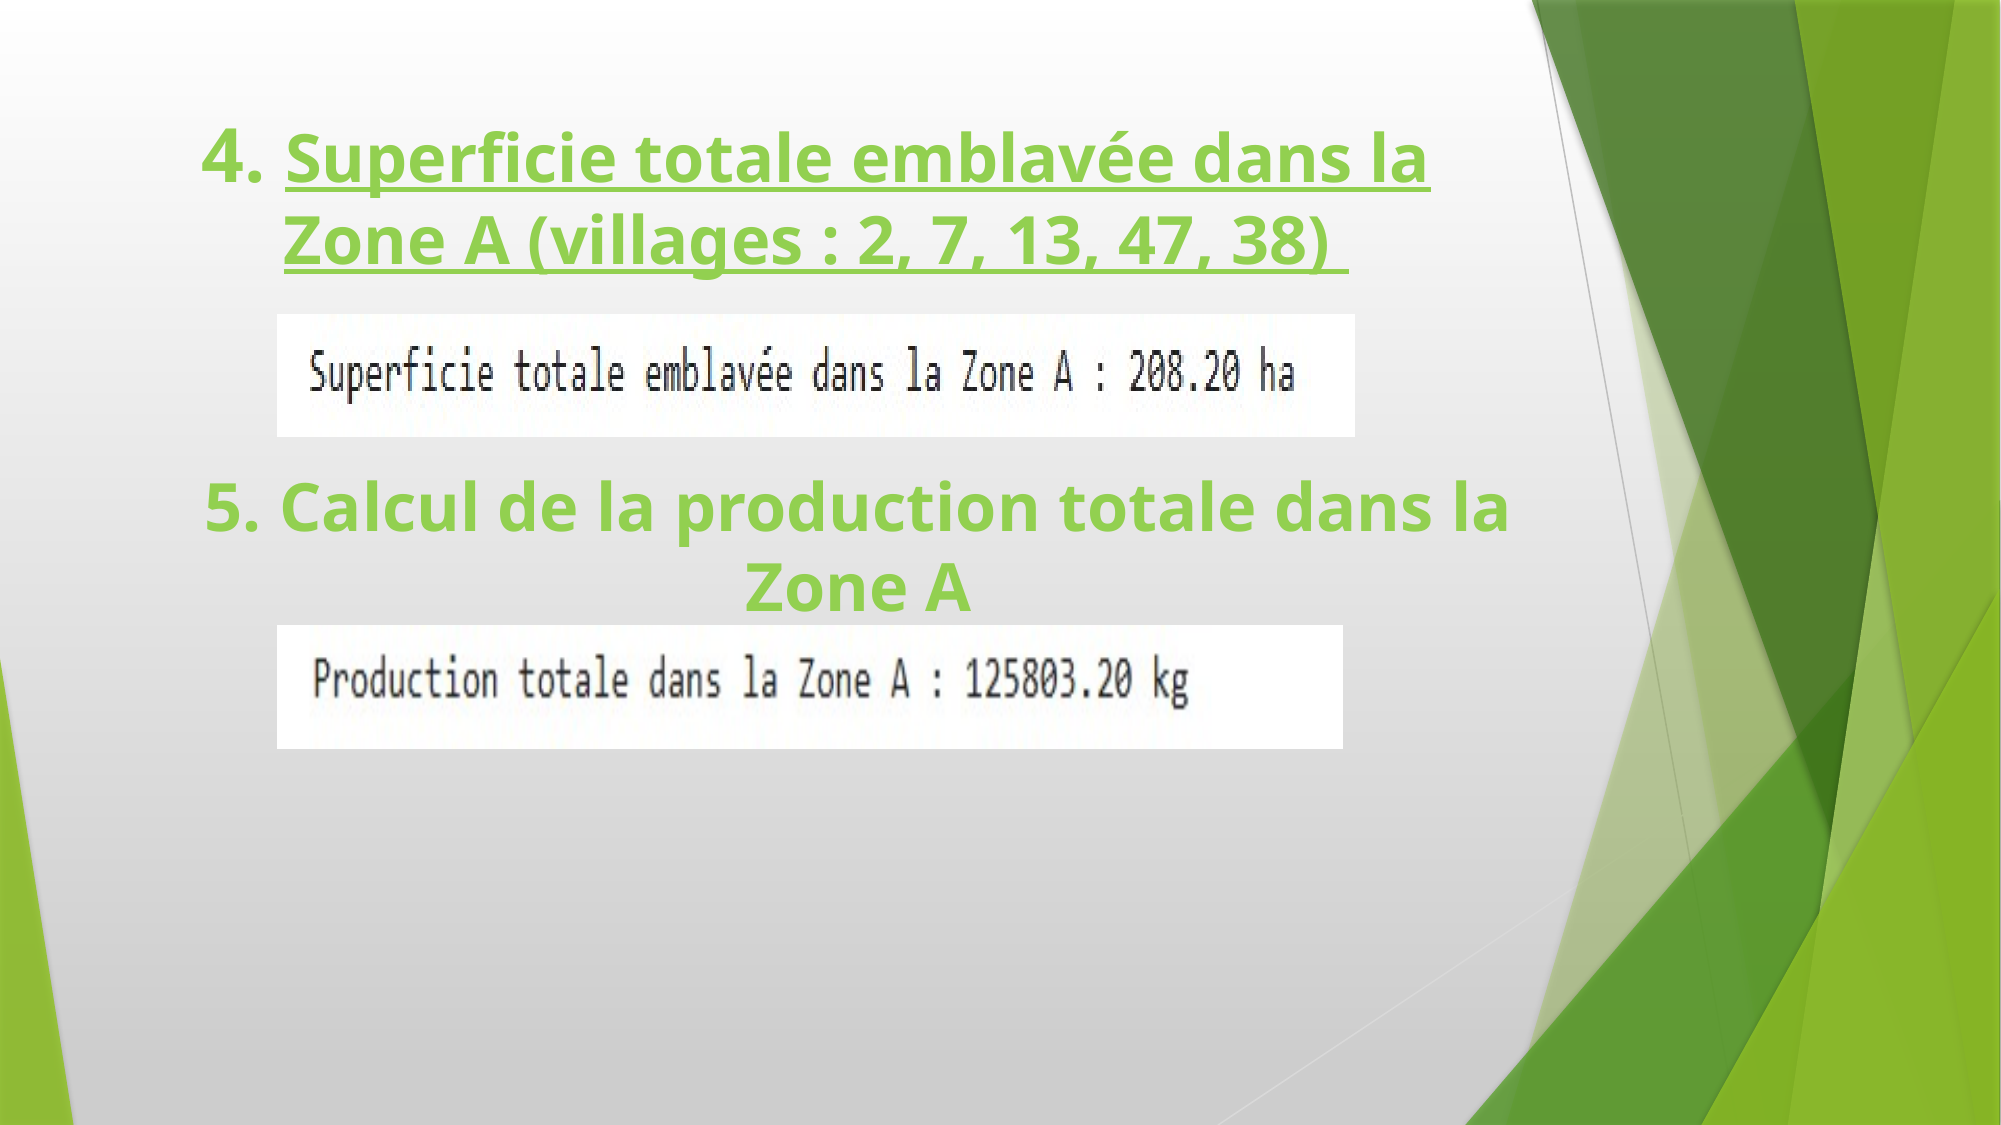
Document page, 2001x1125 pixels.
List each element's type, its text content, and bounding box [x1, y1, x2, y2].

text_box 5. Calcul de la production totale dans la Zone A [111, 457, 1607, 633]
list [277, 313, 1356, 438]
title 4. Superficie totale emblavée dans la Zone A (villages : 2, 7, 13, 47, 38) [111, 99, 1522, 317]
picture [277, 625, 1343, 749]
